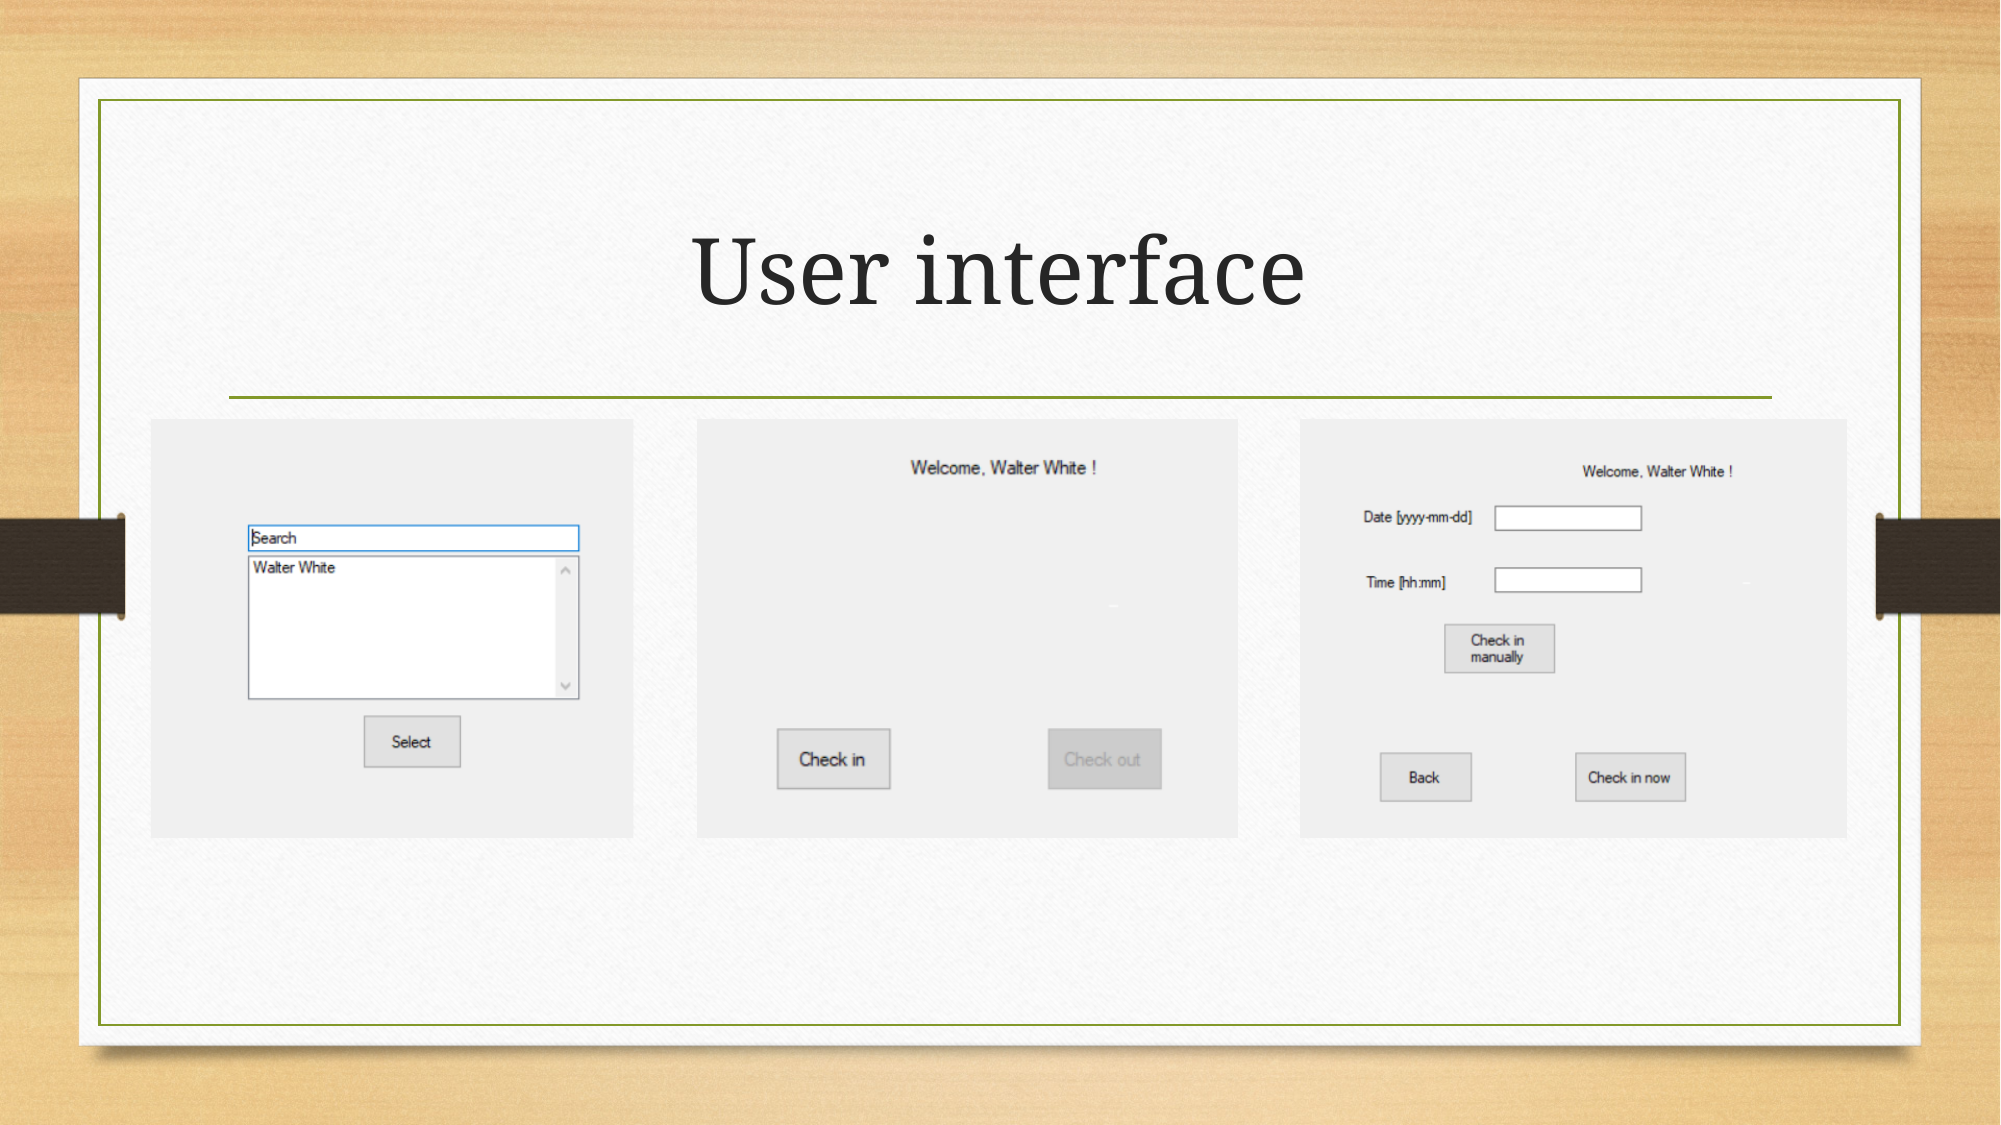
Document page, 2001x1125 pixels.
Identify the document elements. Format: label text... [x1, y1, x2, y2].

title User interface [212, 161, 1788, 375]
picture [0, 0, 2001, 1125]
